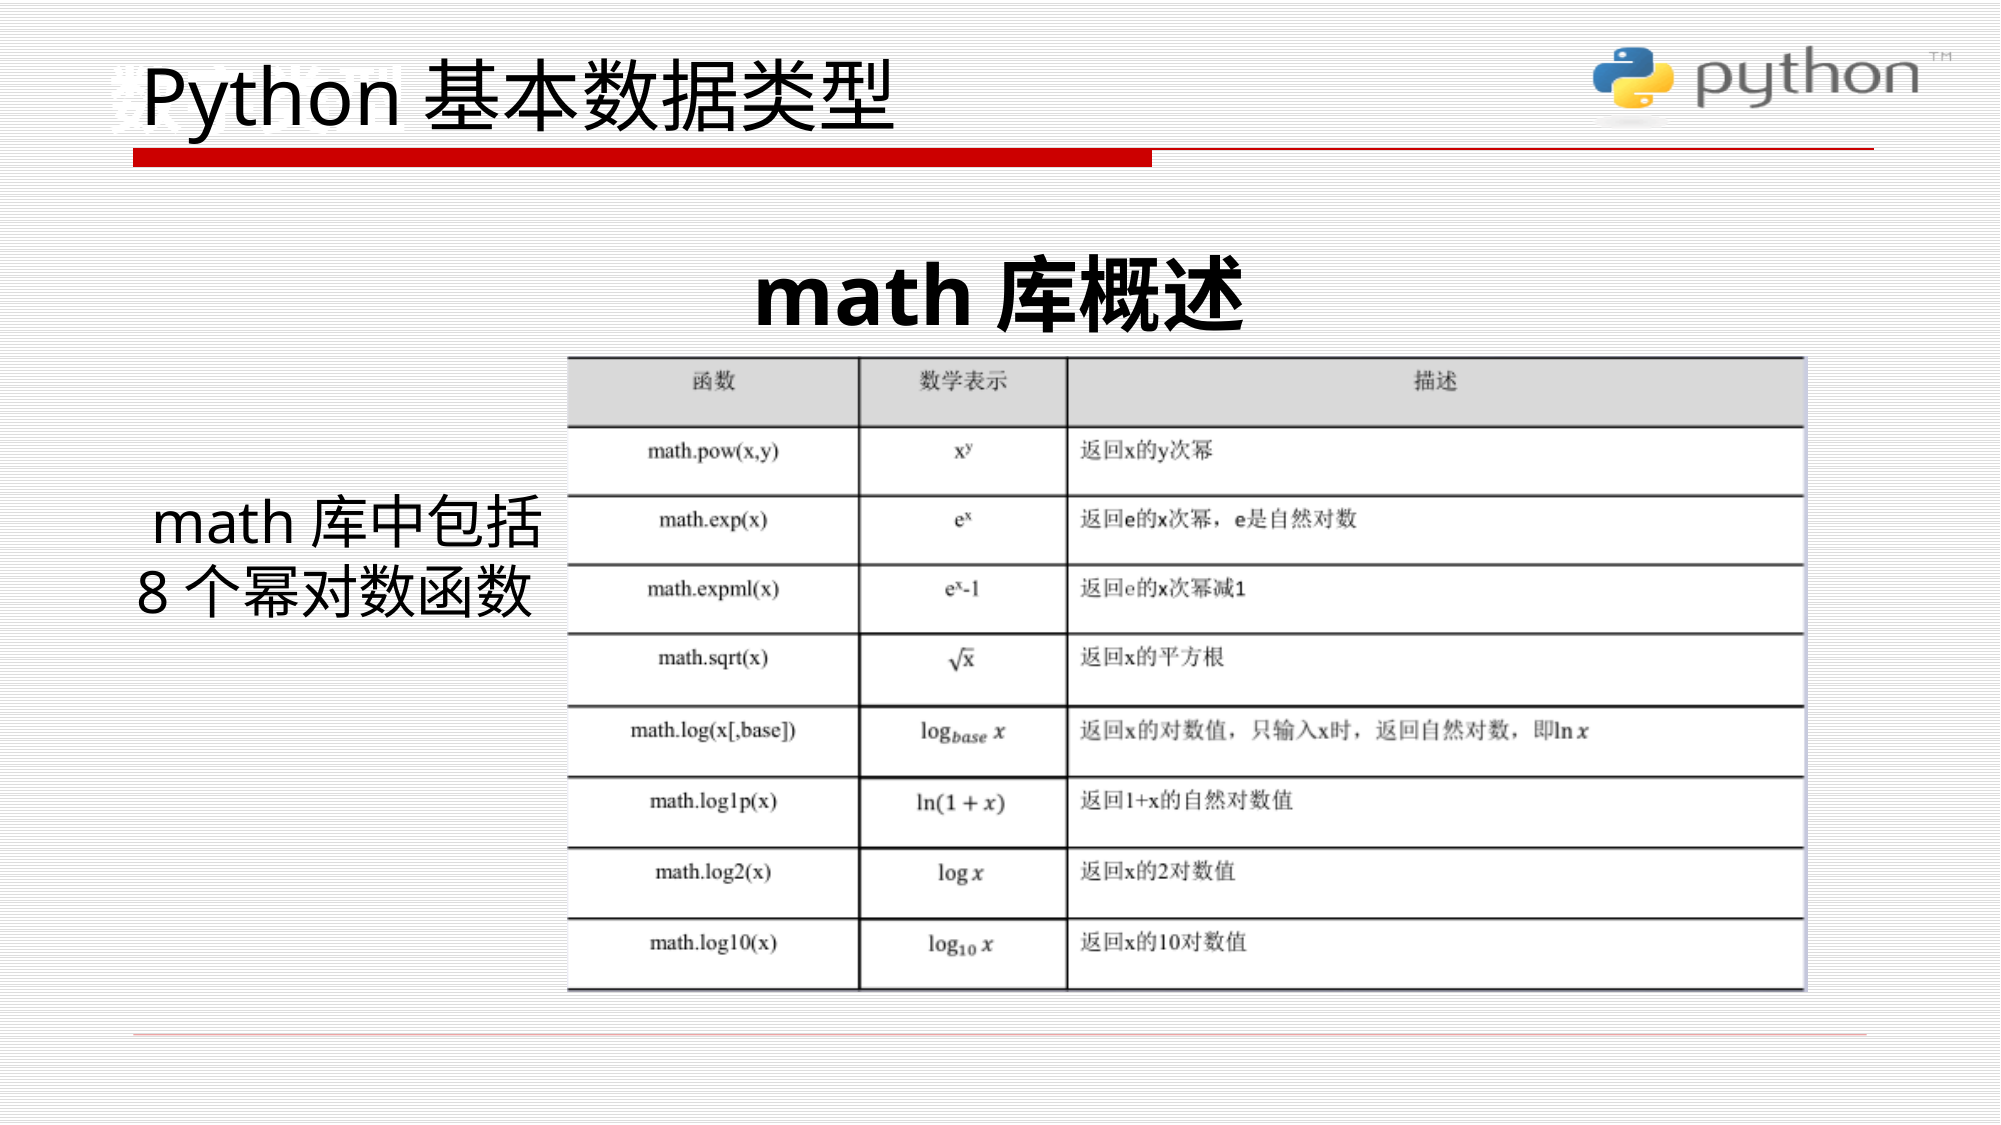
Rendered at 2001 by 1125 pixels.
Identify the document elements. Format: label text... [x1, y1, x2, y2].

picture [566, 356, 1808, 992]
picture [1560, 30, 2000, 142]
text_box math库中包括8个幂对数函数 [121, 477, 561, 633]
text_box 数字类型 [93, 37, 1905, 153]
text_box math库概述 [738, 205, 1261, 350]
title Python基本数据类型 [125, 49, 1876, 150]
